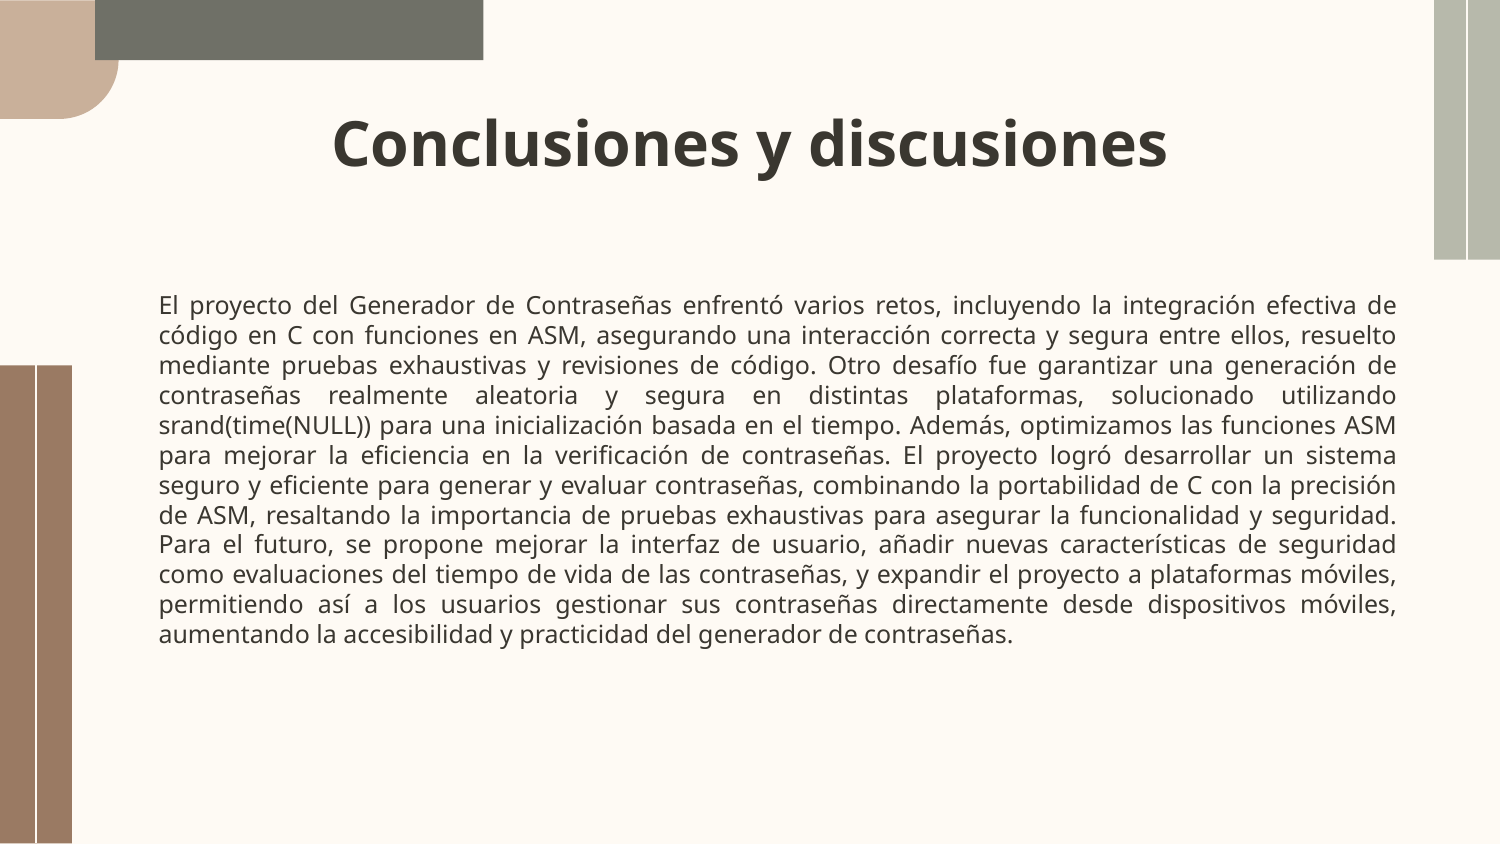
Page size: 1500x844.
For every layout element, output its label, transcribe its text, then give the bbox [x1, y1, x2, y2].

title Conclusiones y discusiones [247, 88, 1253, 274]
list El proyecto del Generador de Contraseñas enfrentó varios retos, incluyendo la integración efectiva de código en C con funciones en ASM, asegurando una interacción correcta y segura entre ellos, resuelto mediante pruebas exhaustivas y revisiones de código. Otro desafío fue garantizar una generación de contraseñas realmente aleatoria y segura en distintas plataformas, solucionado utilizando srand(time(NULL)) para una inicialización basada en el tiempo. Además, optimizamos las funciones ASM para mejorar la eficiencia en la verificación de contraseñas. El proyecto logró desarrollar un sistema seguro y eficiente para generar y evaluar contraseñas, combinando la portabilidad de C con la precisión de ASM, resaltando la importancia de pruebas exhaustivas para asegurar la funcionalidad y seguridad. Para el futuro, se propone mejorar la interfaz de usuario, añadir nuevas características de seguridad como evaluaciones del tiempo de vida de las contraseñas, y expandir el proyecto a plataformas móviles, permitiendo así a los usuarios gestionar sus contraseñas directamente desde dispositivos móviles, aumentando la accesibilidad y practicidad del generador de contraseñas. [118, 274, 1414, 712]
